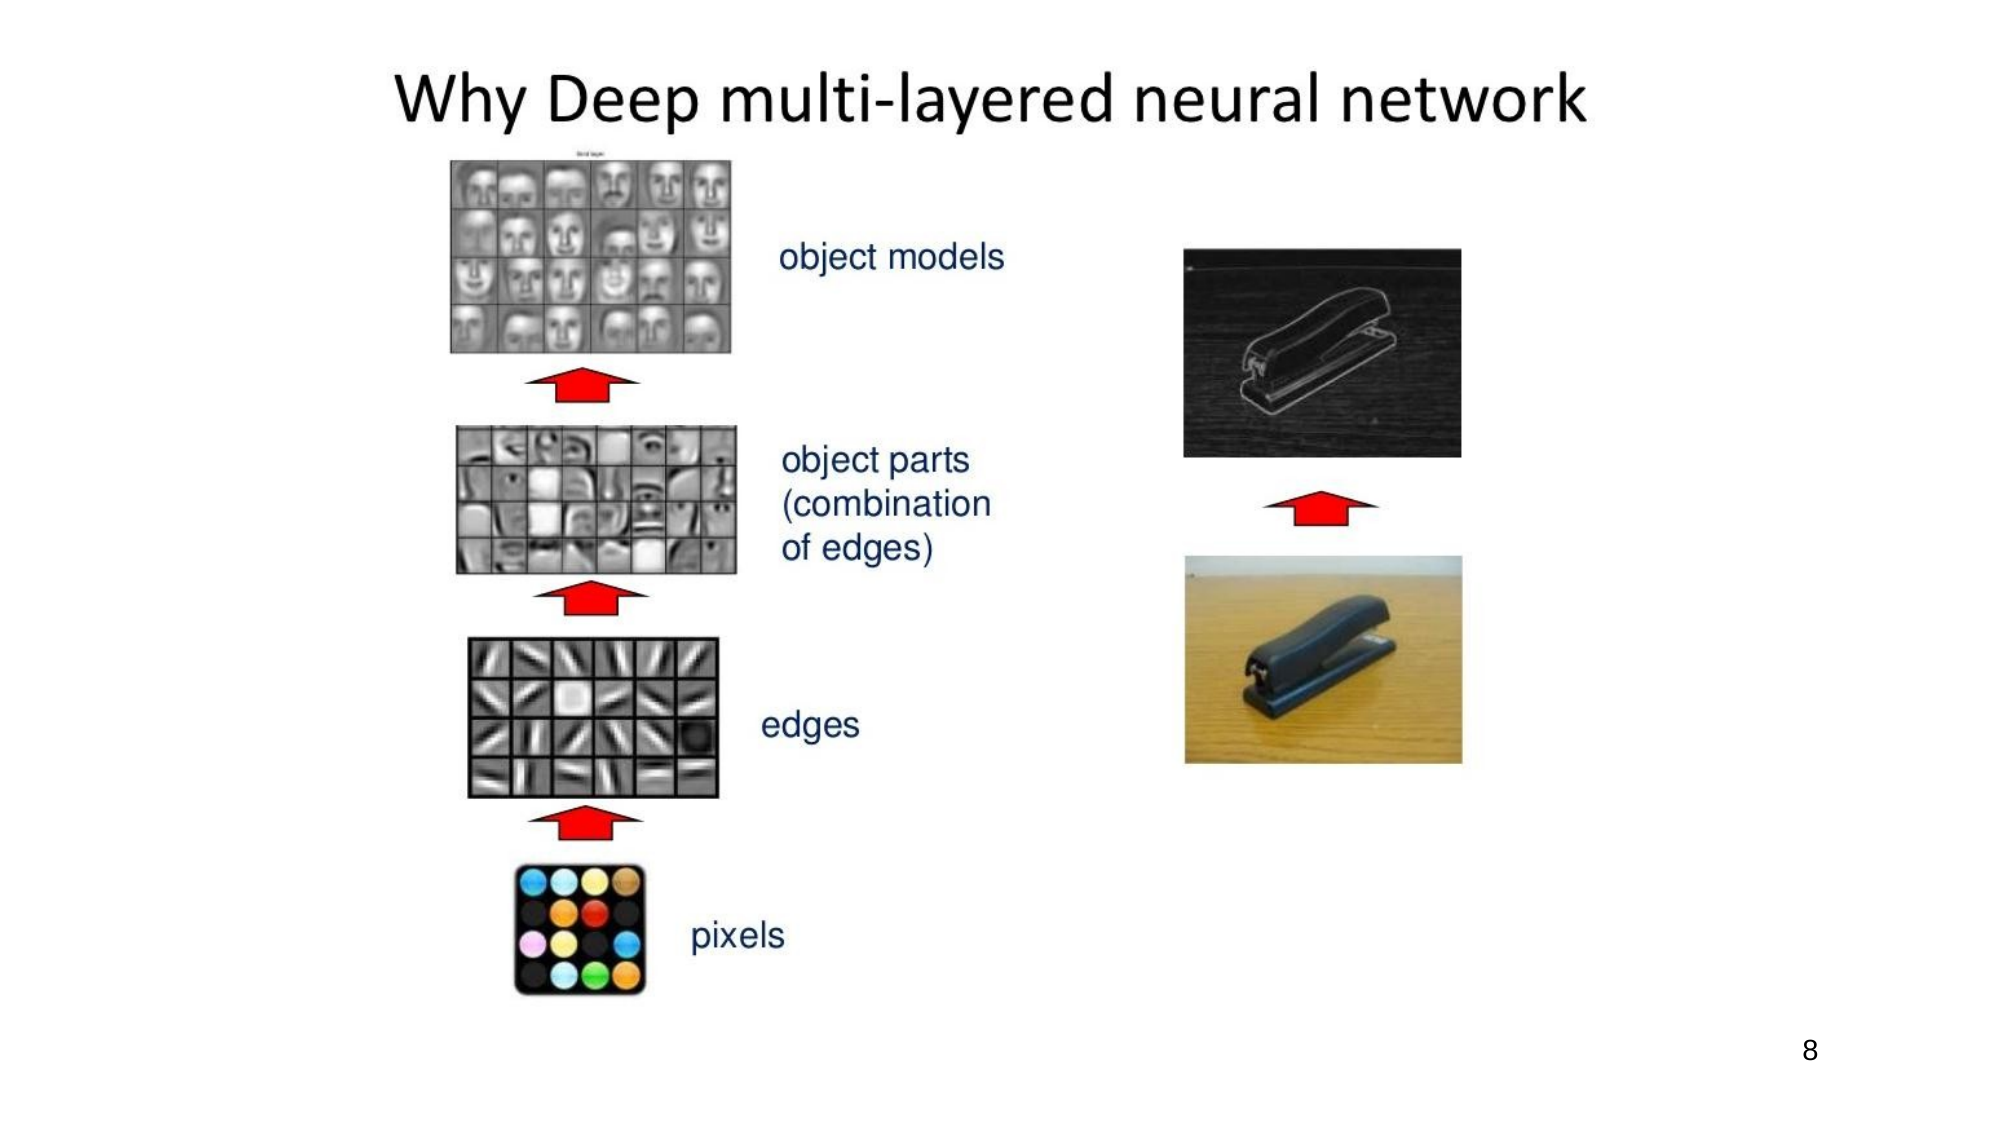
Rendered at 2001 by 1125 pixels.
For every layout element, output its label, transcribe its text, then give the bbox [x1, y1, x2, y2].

text_box 8 [1798, 1032, 1840, 1067]
text_box [386, 66, 1596, 1007]
